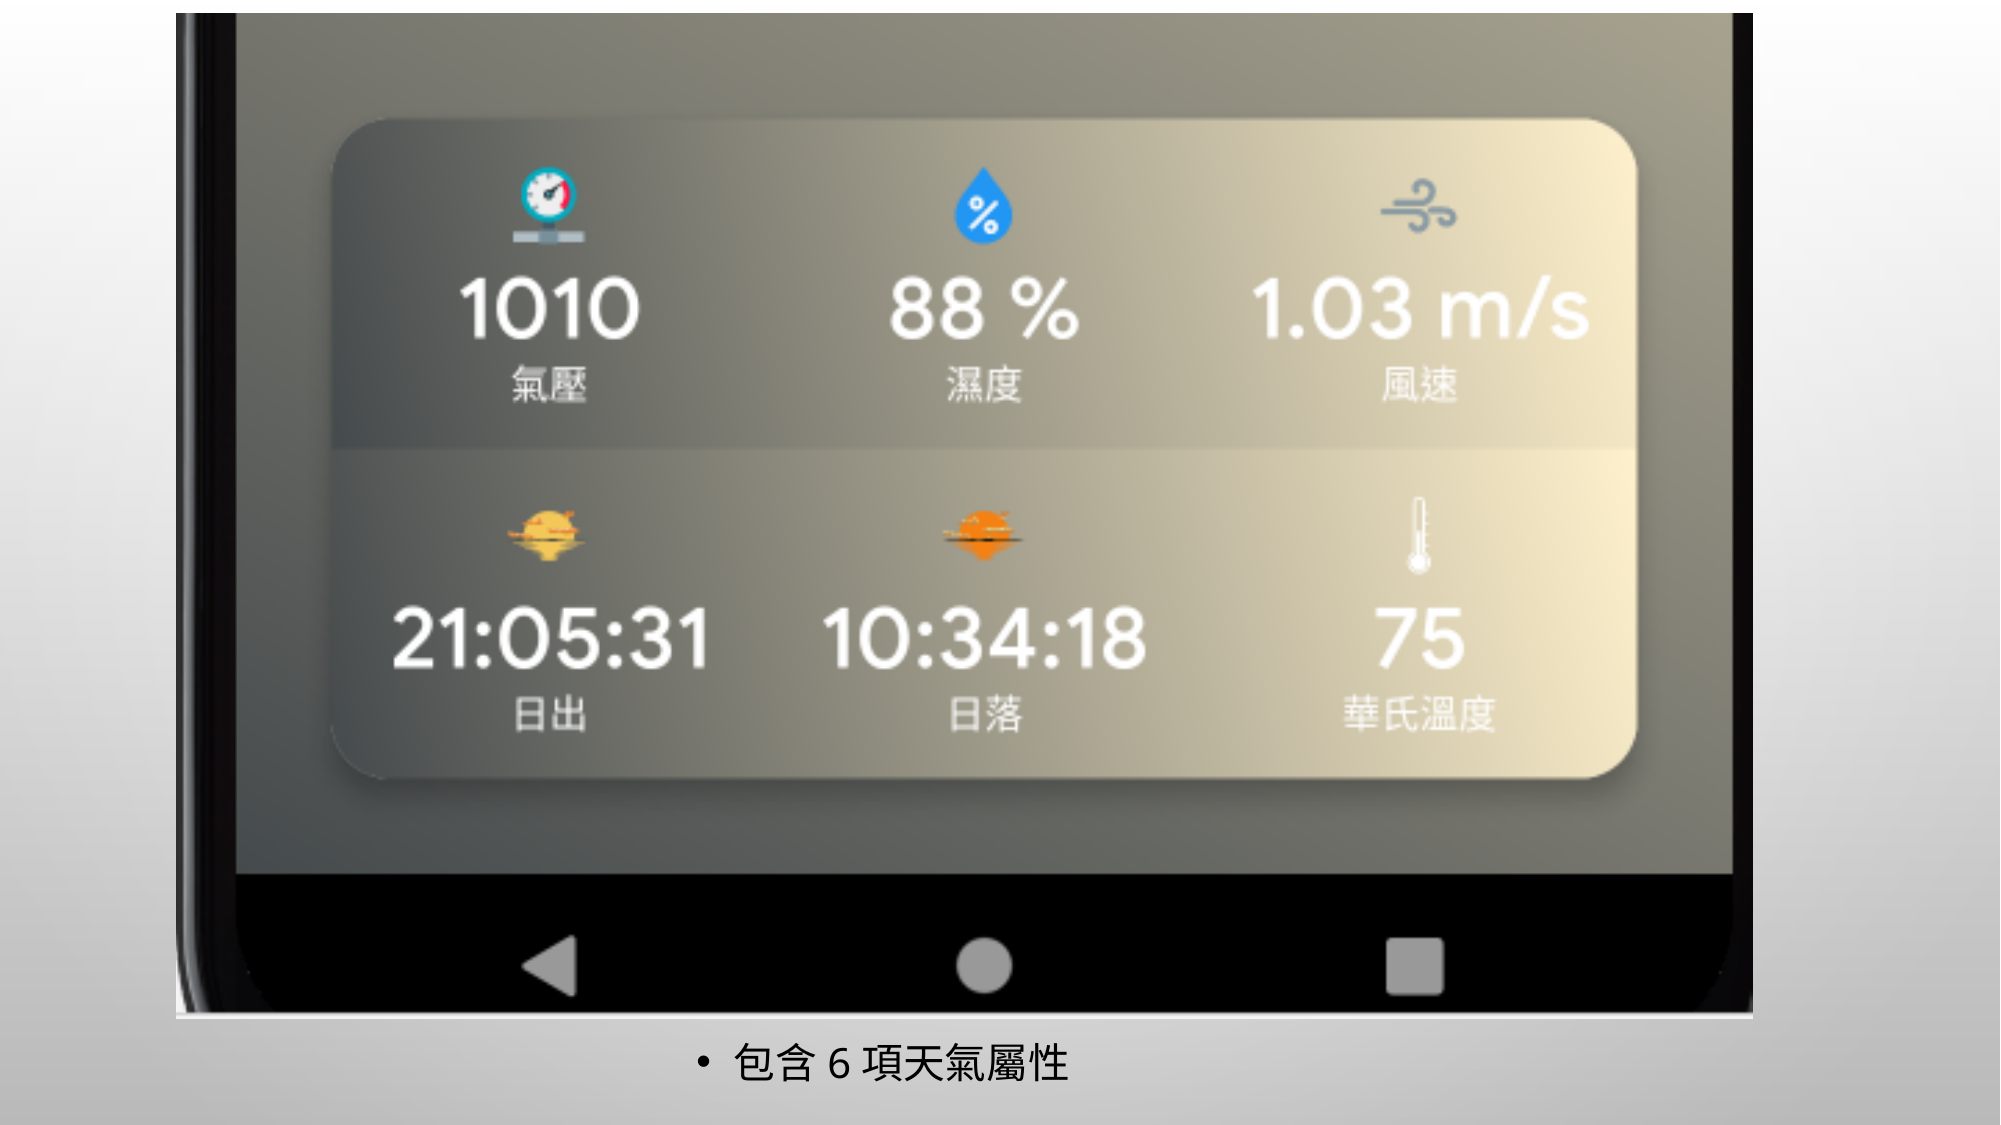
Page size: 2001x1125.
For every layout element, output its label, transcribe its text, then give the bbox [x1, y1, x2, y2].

picture [0, 0, 2000, 1125]
list 包含6項天氣屬性 [681, 1028, 1319, 1112]
